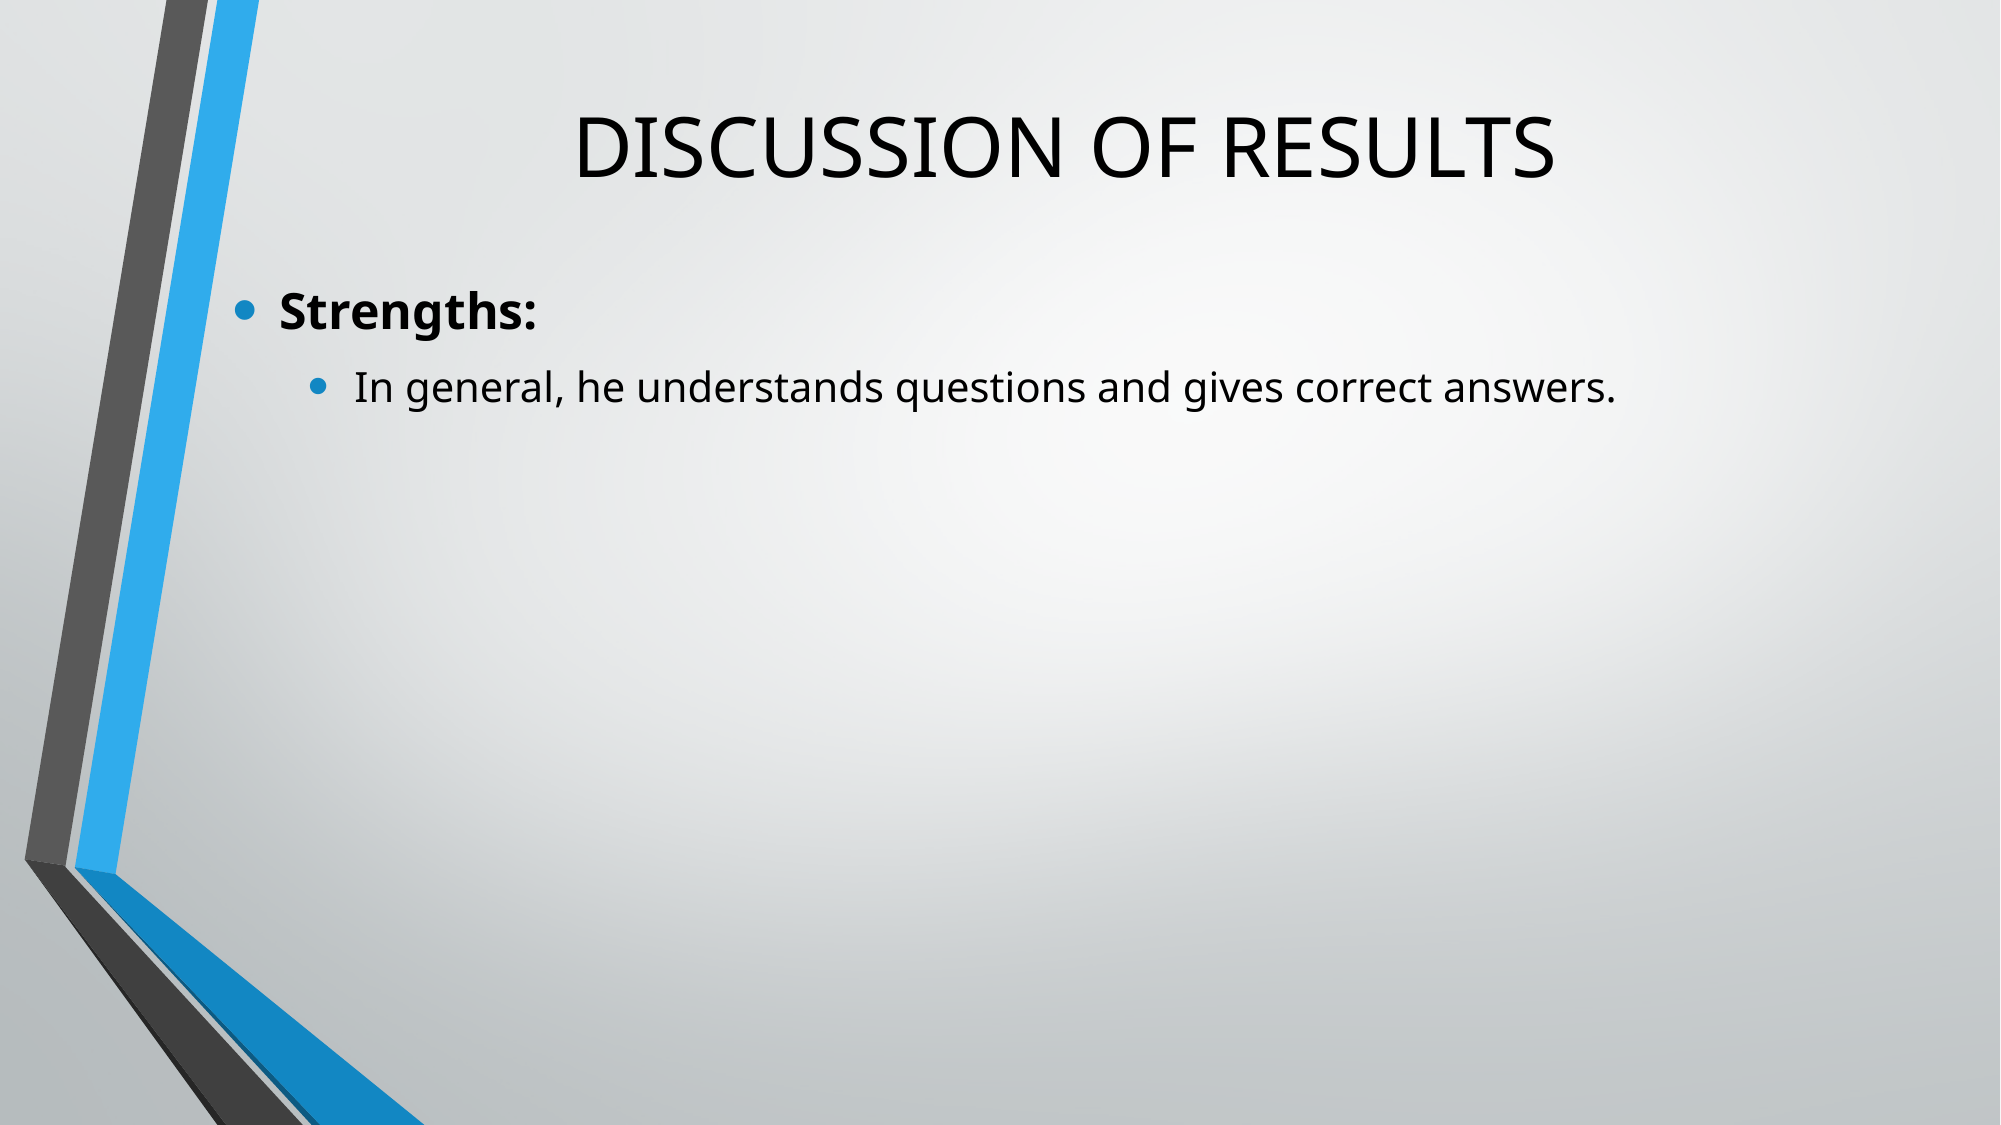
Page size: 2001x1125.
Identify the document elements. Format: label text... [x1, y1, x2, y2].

title DISCUSSION OF RESULTS [243, 0, 1887, 271]
list Strengths: In general, he understands questions and gives correct answers. [217, 271, 1913, 935]
